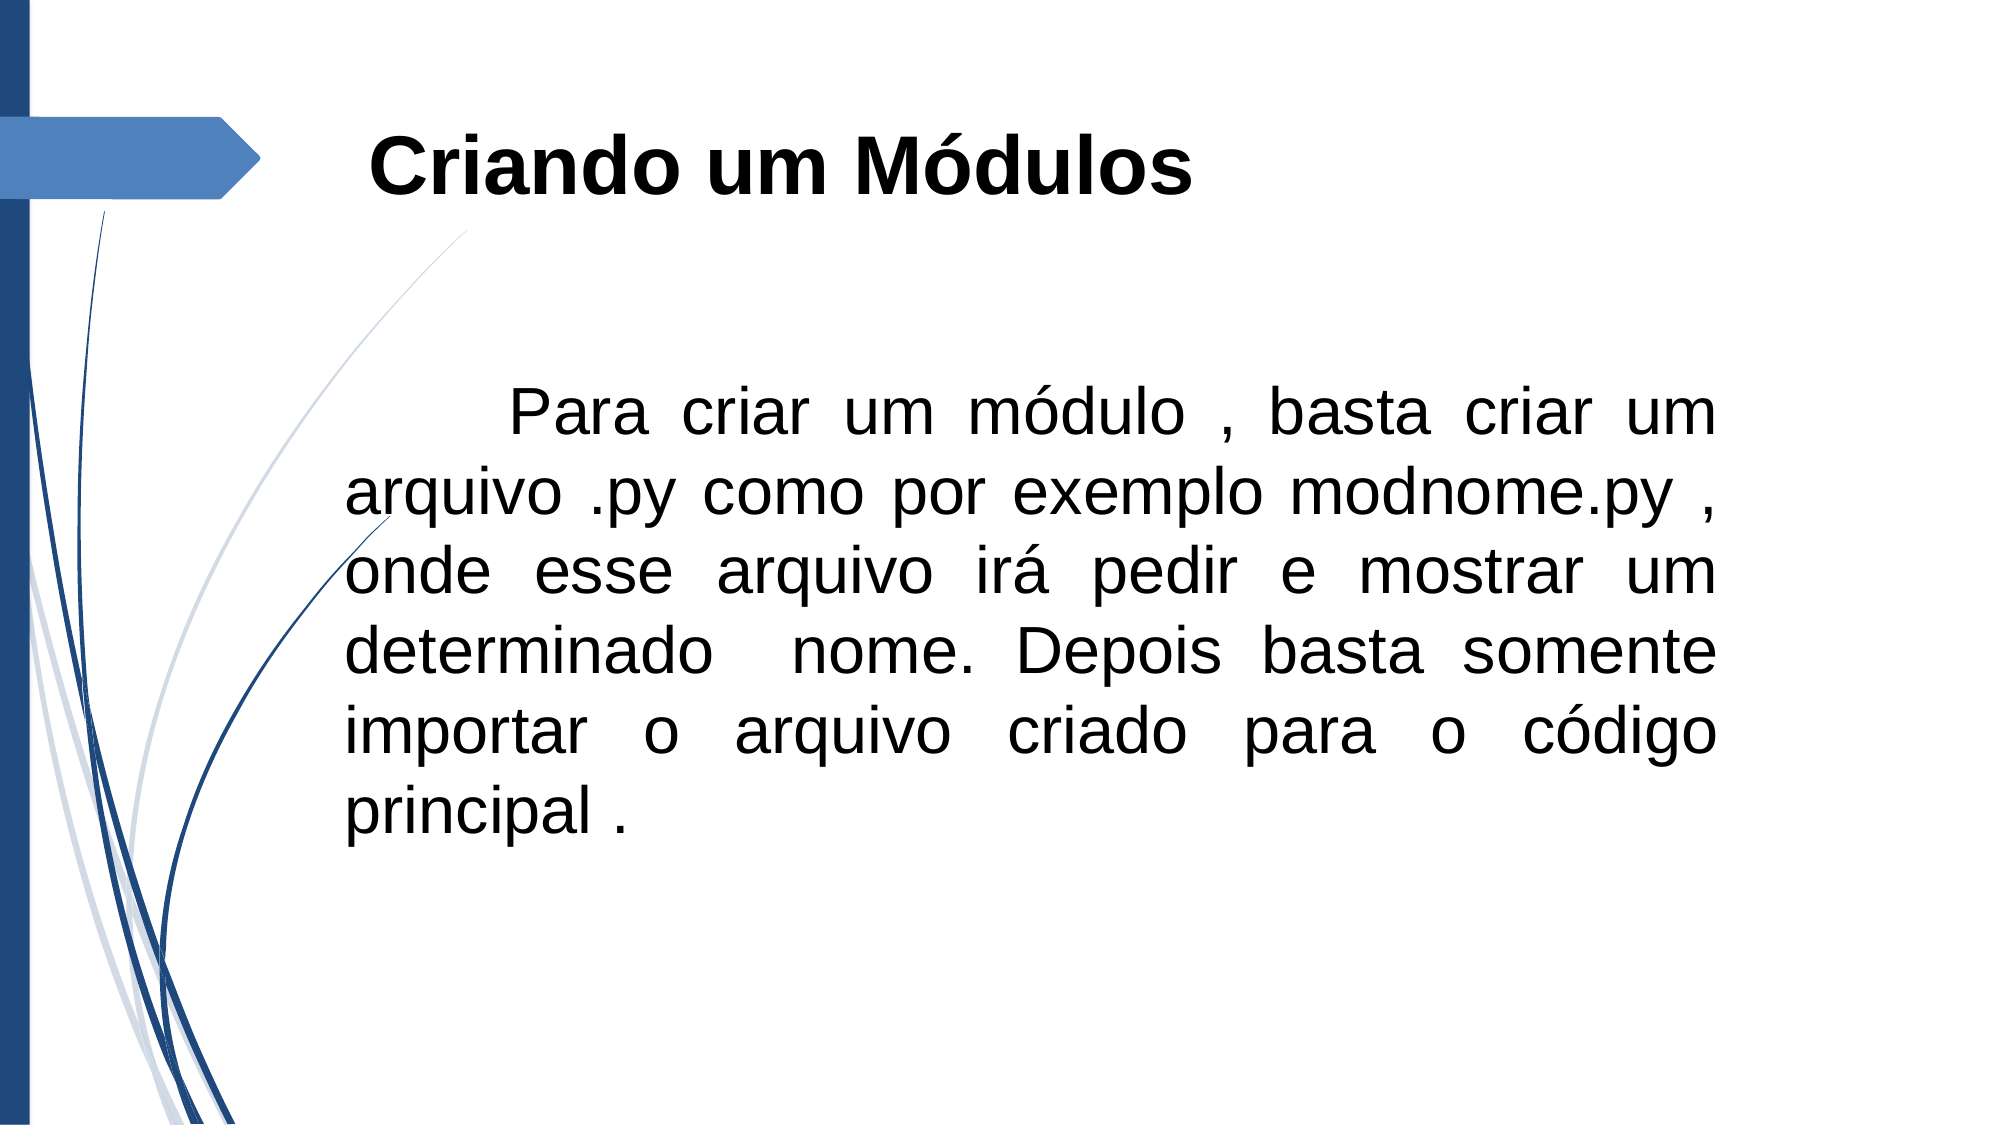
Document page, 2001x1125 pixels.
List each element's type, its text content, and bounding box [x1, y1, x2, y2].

text_box Para criar um módulo , basta criar um arquivo .py como por exemplo modnome.py , onde esse arquivo irá pedir e mostrar um determinado nome. Depois basta somente importar o arquivo criado para o código principal . [330, 360, 1735, 955]
text_box Criando um Módulos [330, 103, 1796, 219]
